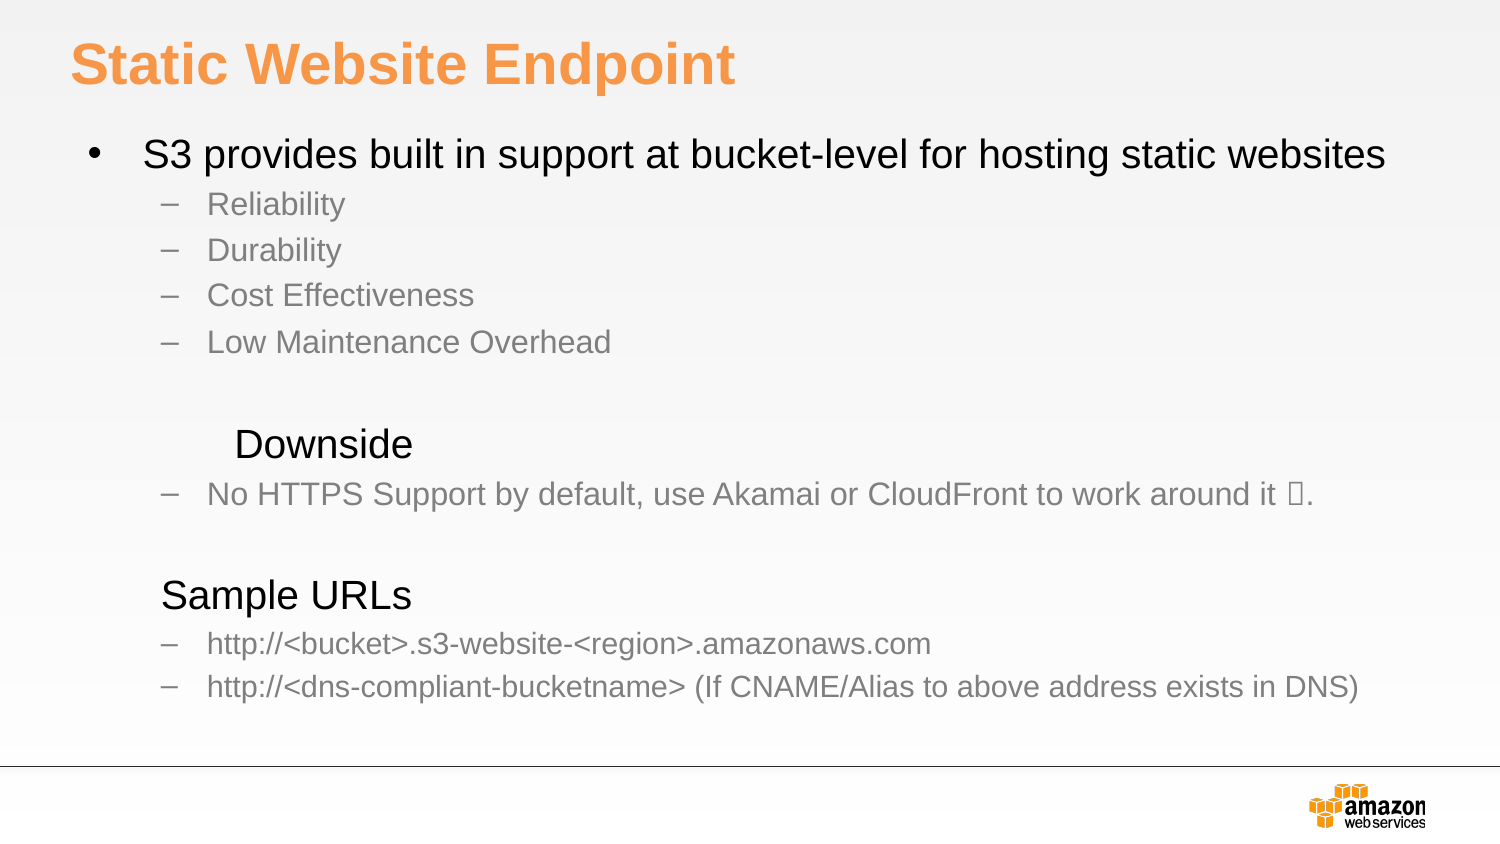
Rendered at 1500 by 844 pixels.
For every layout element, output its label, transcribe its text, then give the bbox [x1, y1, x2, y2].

title Static Website Endpoint [55, 18, 1402, 160]
list S3 provides built in support at bucket-level for hosting static websites Reliability Durability Cost Effectiveness Low Maintenance Overhead Downside No HTTPS Support by default, use Akamai or CloudFront to work around it . Sample URLs http://<bucket>.s3-website-<region>.amazonaws.com http://<dns-compliant-bucketname> (If CNAME/Alias to above address exists in DNS) [72, 120, 1419, 754]
